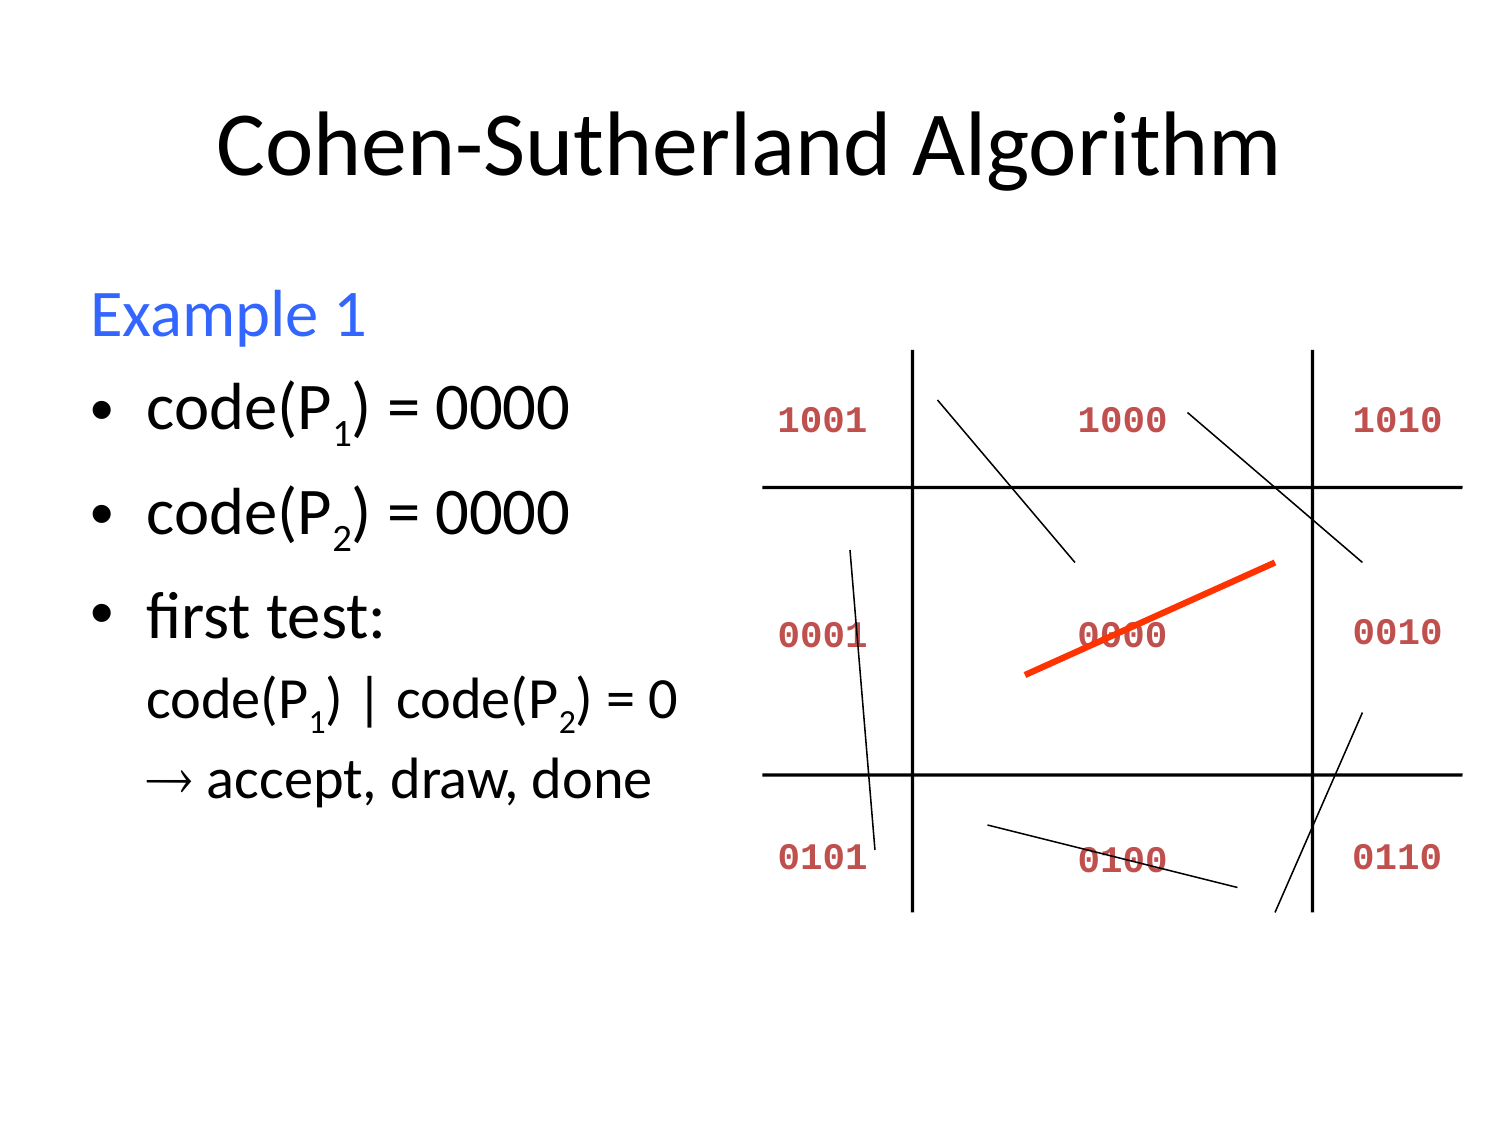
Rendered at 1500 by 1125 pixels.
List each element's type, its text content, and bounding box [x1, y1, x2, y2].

text_box 0101 [762, 824, 883, 885]
text_box 1000 [1062, 387, 1183, 448]
text_box 0001 [762, 602, 883, 663]
text_box 1010 [1337, 387, 1458, 448]
text_box 0100 [1062, 827, 1183, 888]
text_box 0000 [1062, 602, 1183, 663]
list Example 1 code(P1) = 0000 code(P2) = 0000 first test: code(P1) | code(P2) = 0  accept, draw, done [75, 262, 1425, 1005]
text_box 1001 [762, 387, 883, 448]
text_box 0010 [1337, 599, 1458, 660]
title Cohen-Sutherland Algorithm [75, 45, 1425, 233]
text_box 0110 [1337, 824, 1458, 885]
